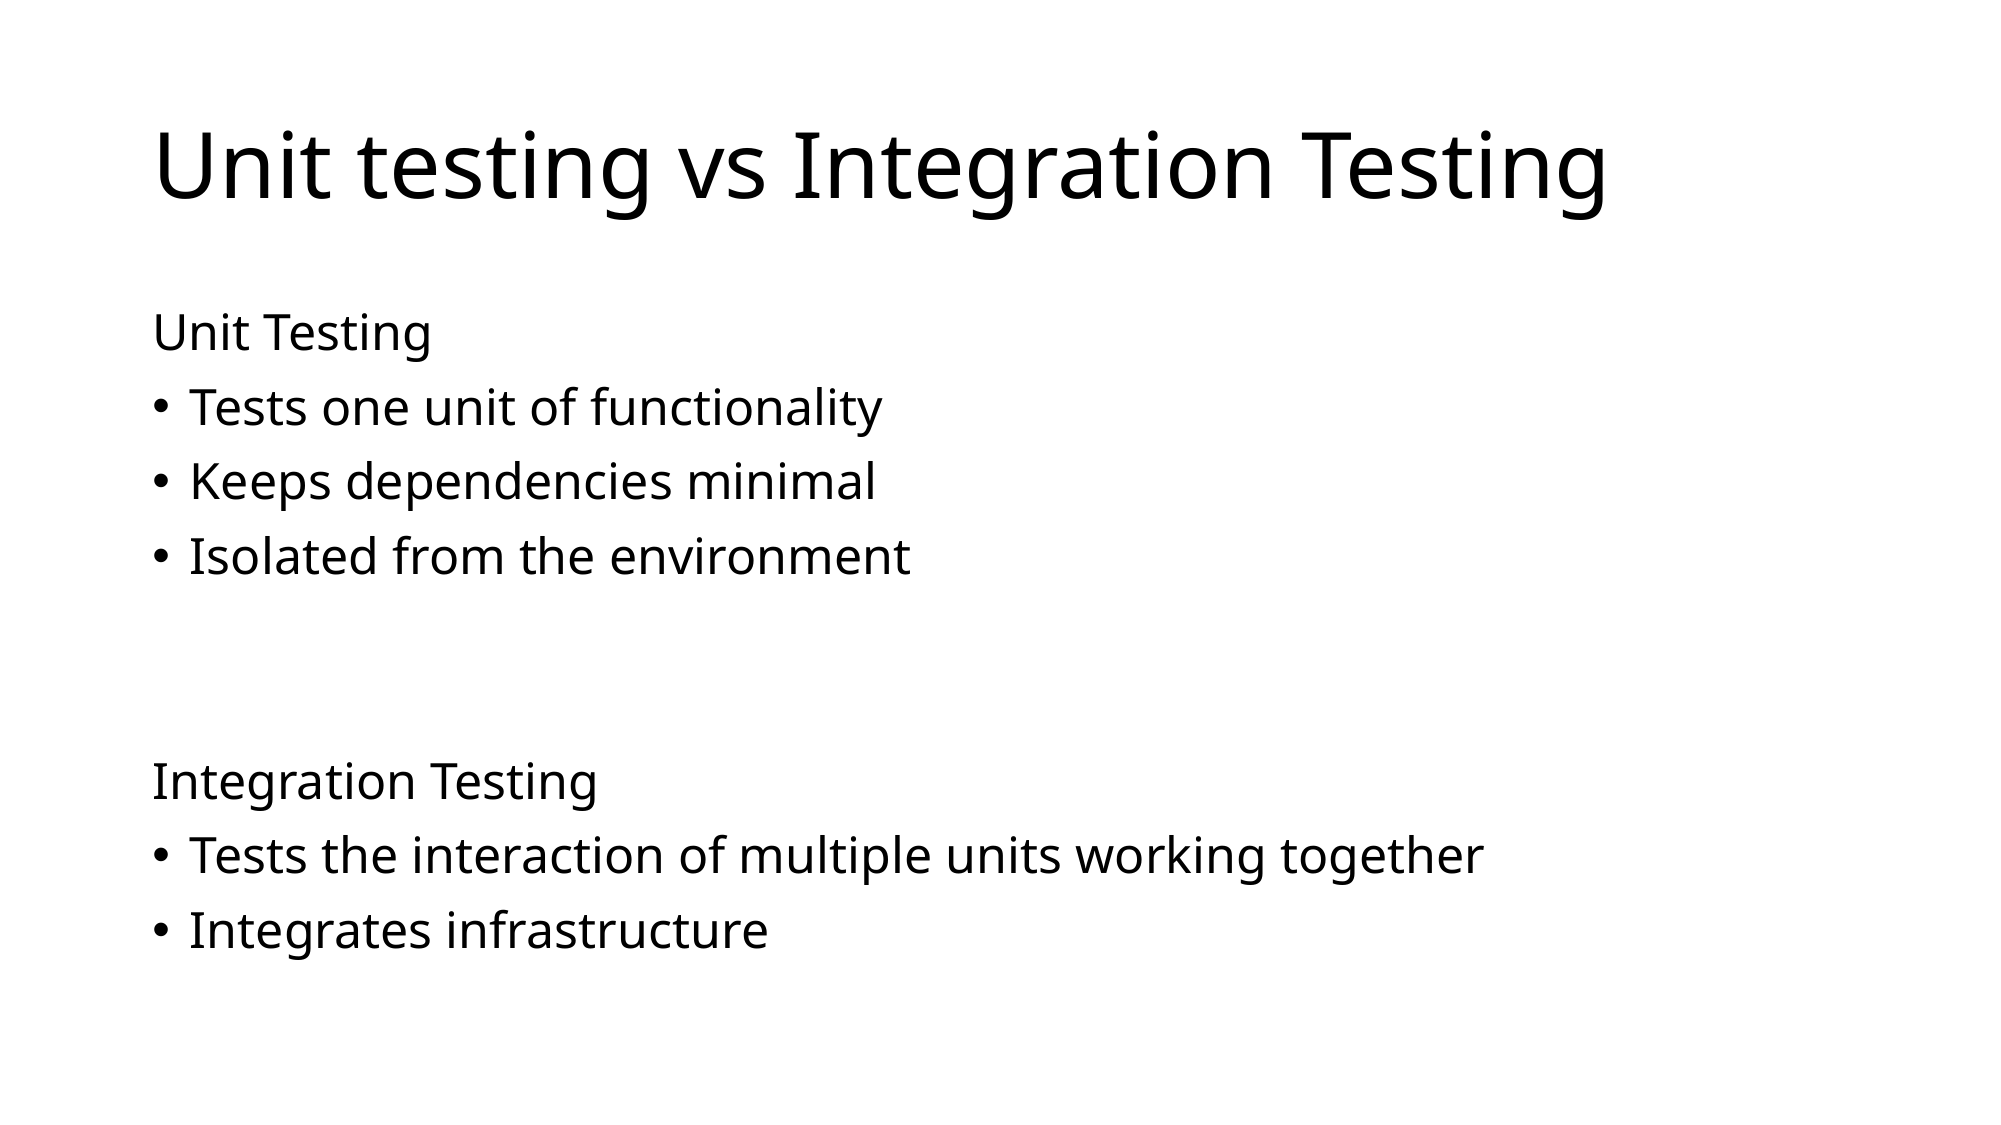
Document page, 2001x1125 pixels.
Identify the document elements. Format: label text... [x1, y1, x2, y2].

title Unit testing vs Integration Testing [137, 59, 1863, 278]
list Unit Testing Tests one unit of functionality Keeps dependencies minimal Isolated from the environment Integration Testing Tests the interaction of multiple units working together Integrates infrastructure [137, 299, 1863, 1014]
